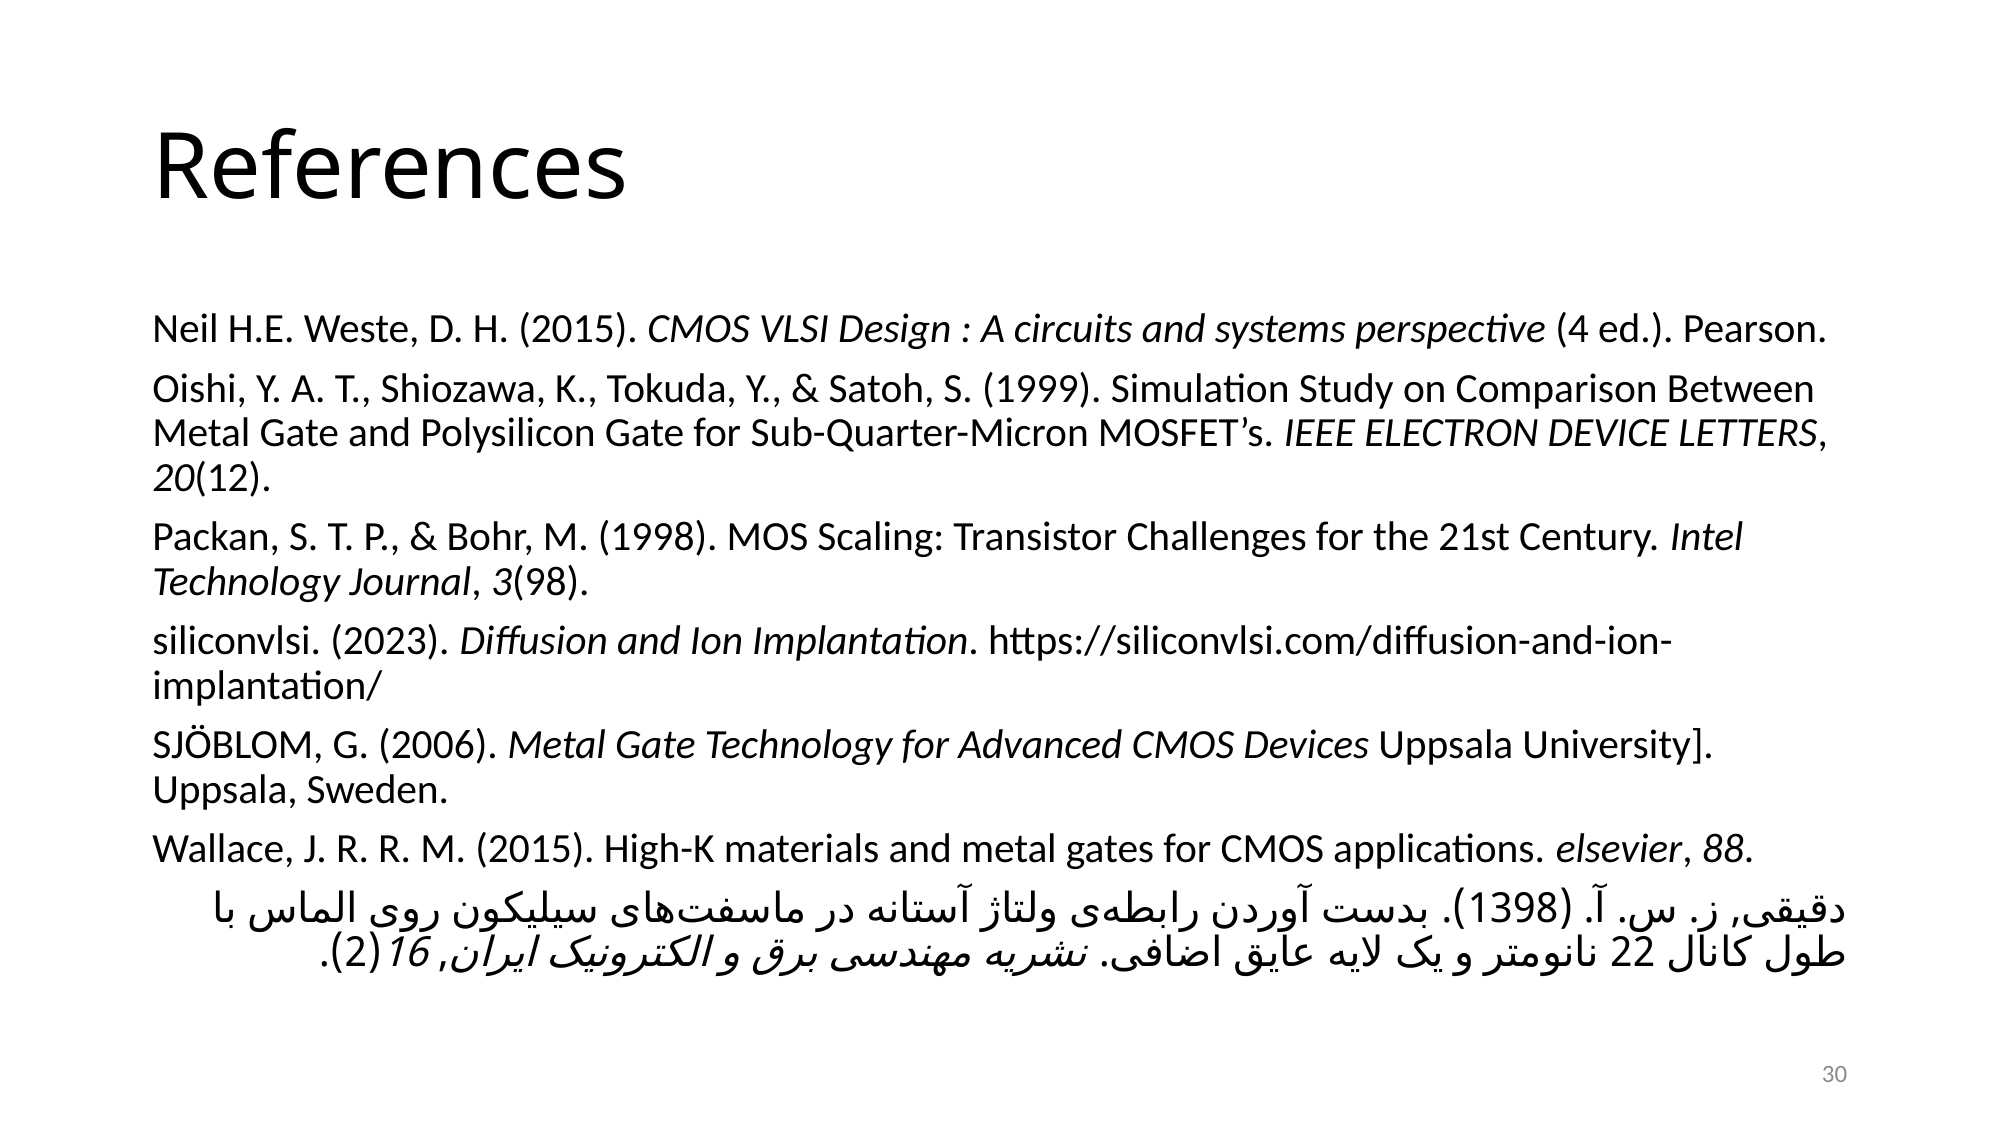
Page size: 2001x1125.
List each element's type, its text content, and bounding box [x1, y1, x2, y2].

slide_number 30 [1412, 1042, 1863, 1103]
list Neil H.E. Weste, D. H. (2015). CMOS VLSI Design : A circuits and systems perspective (4 ed.). Pearson. Oishi, Y. A. T., Shiozawa, K., Tokuda, Y., & Satoh, S. (1999). Simulation Study on Comparison Between Metal Gate and Polysilicon Gate for Sub-Quarter-Micron MOSFET’s. IEEE ELECTRON DEVICE LETTERS, 20(12). Packan, S. T. P., & Bohr, M. (1998). MOS Scaling: Transistor Challenges for the 21st Century. Intel Technology Journal, 3(98). siliconvlsi. (2023). Diffusion and Ion Implantation. https://siliconvlsi.com/diffusion-and-ion-implantation/ SJÖBLOM, G. (2006). Metal Gate Technology for Advanced CMOS Devices Uppsala University]. Uppsala, Sweden. Wallace, J. R. R. M. (2015). High-K materials and metal gates for CMOS applications. elsevier, 88. دقیقی, ز. س. آ. (1398). بدست آوردن رابطه‌ی ولتاژ آستانه در ماسفت‌های سیلیکون روی الماس با طول کانال 22 نانومتر و یک لایه عایق اضافی. نشریه مهندسی برق و الکترونیک ایران, 16(2). [137, 299, 1863, 1014]
title References [137, 59, 1863, 278]
